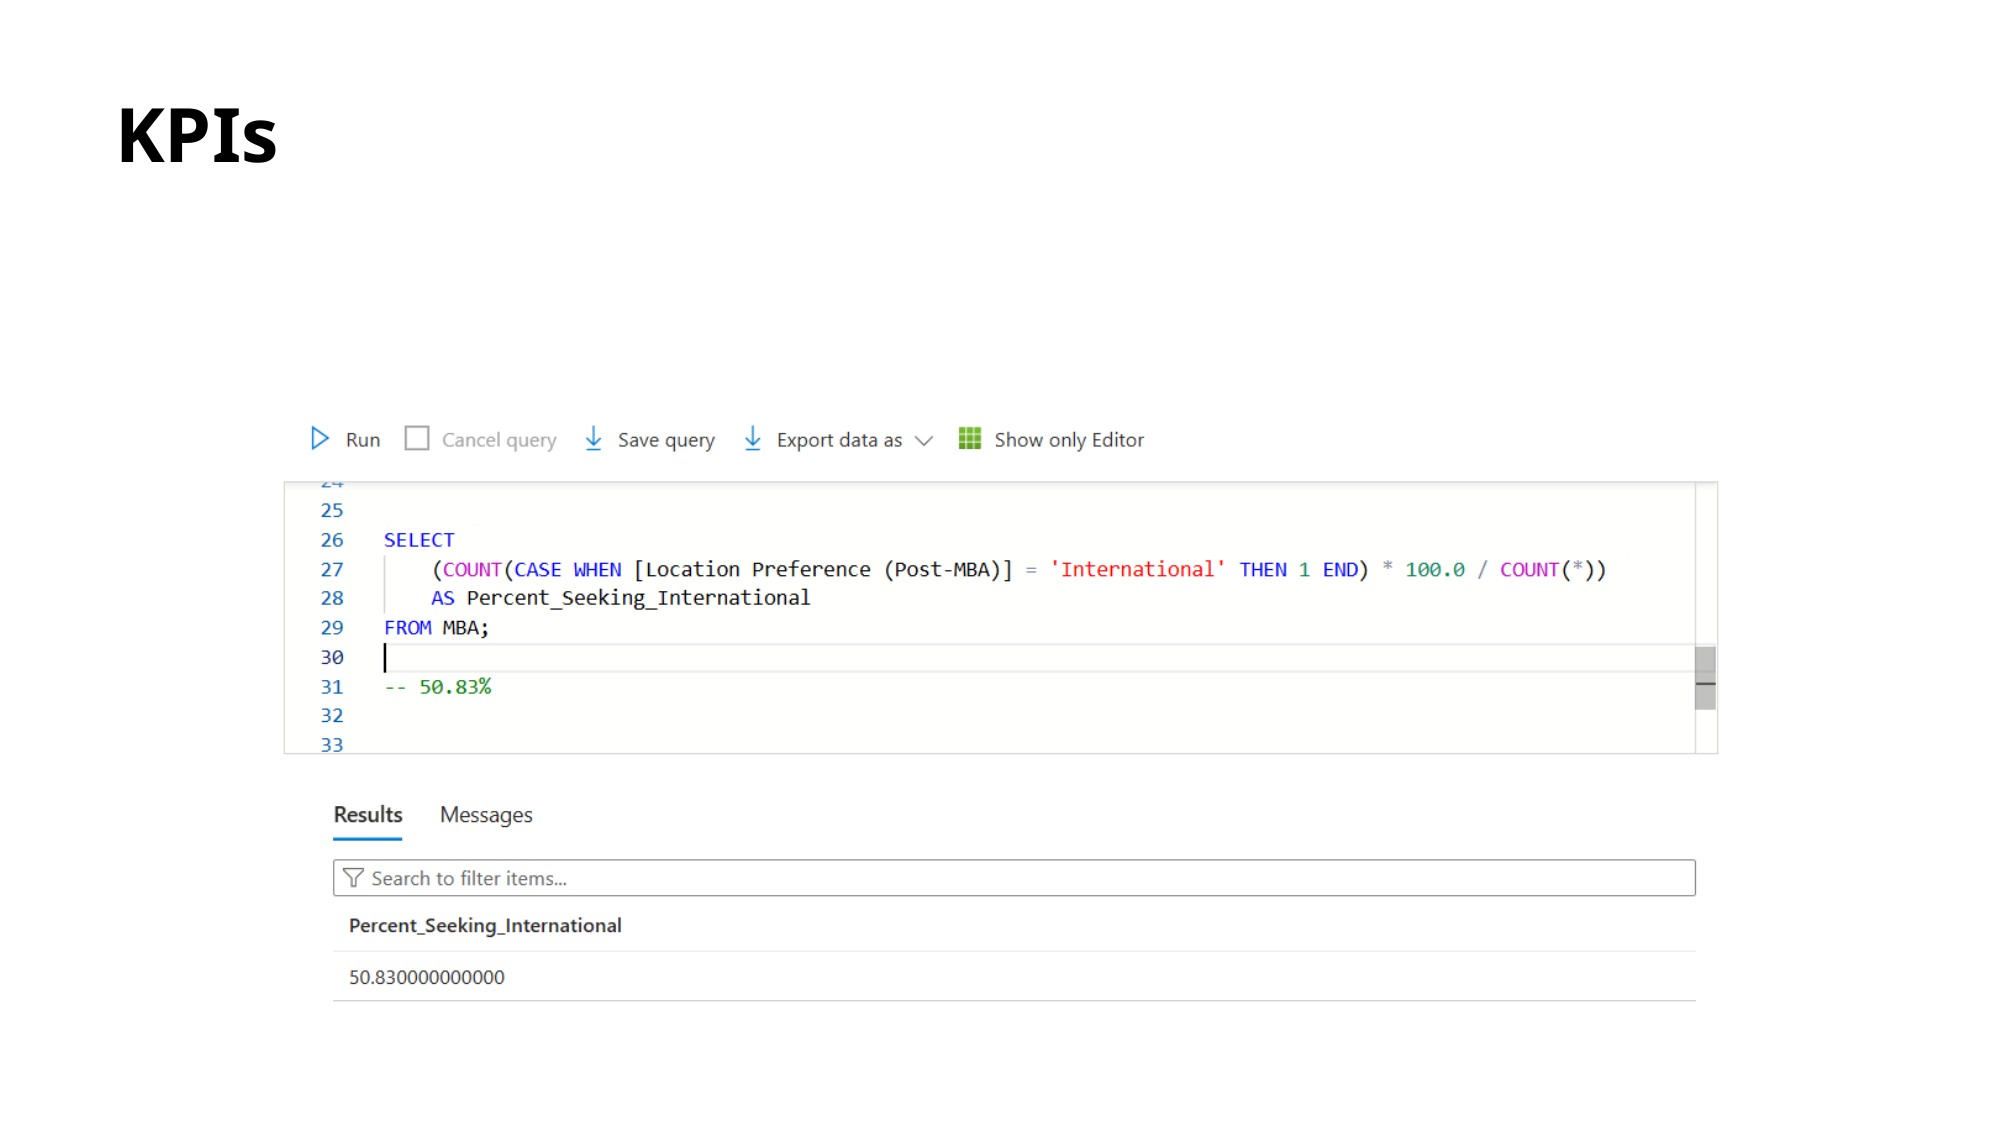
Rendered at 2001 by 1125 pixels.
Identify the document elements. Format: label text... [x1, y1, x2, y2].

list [269, 422, 1732, 1041]
title KPIs [100, 90, 1849, 276]
